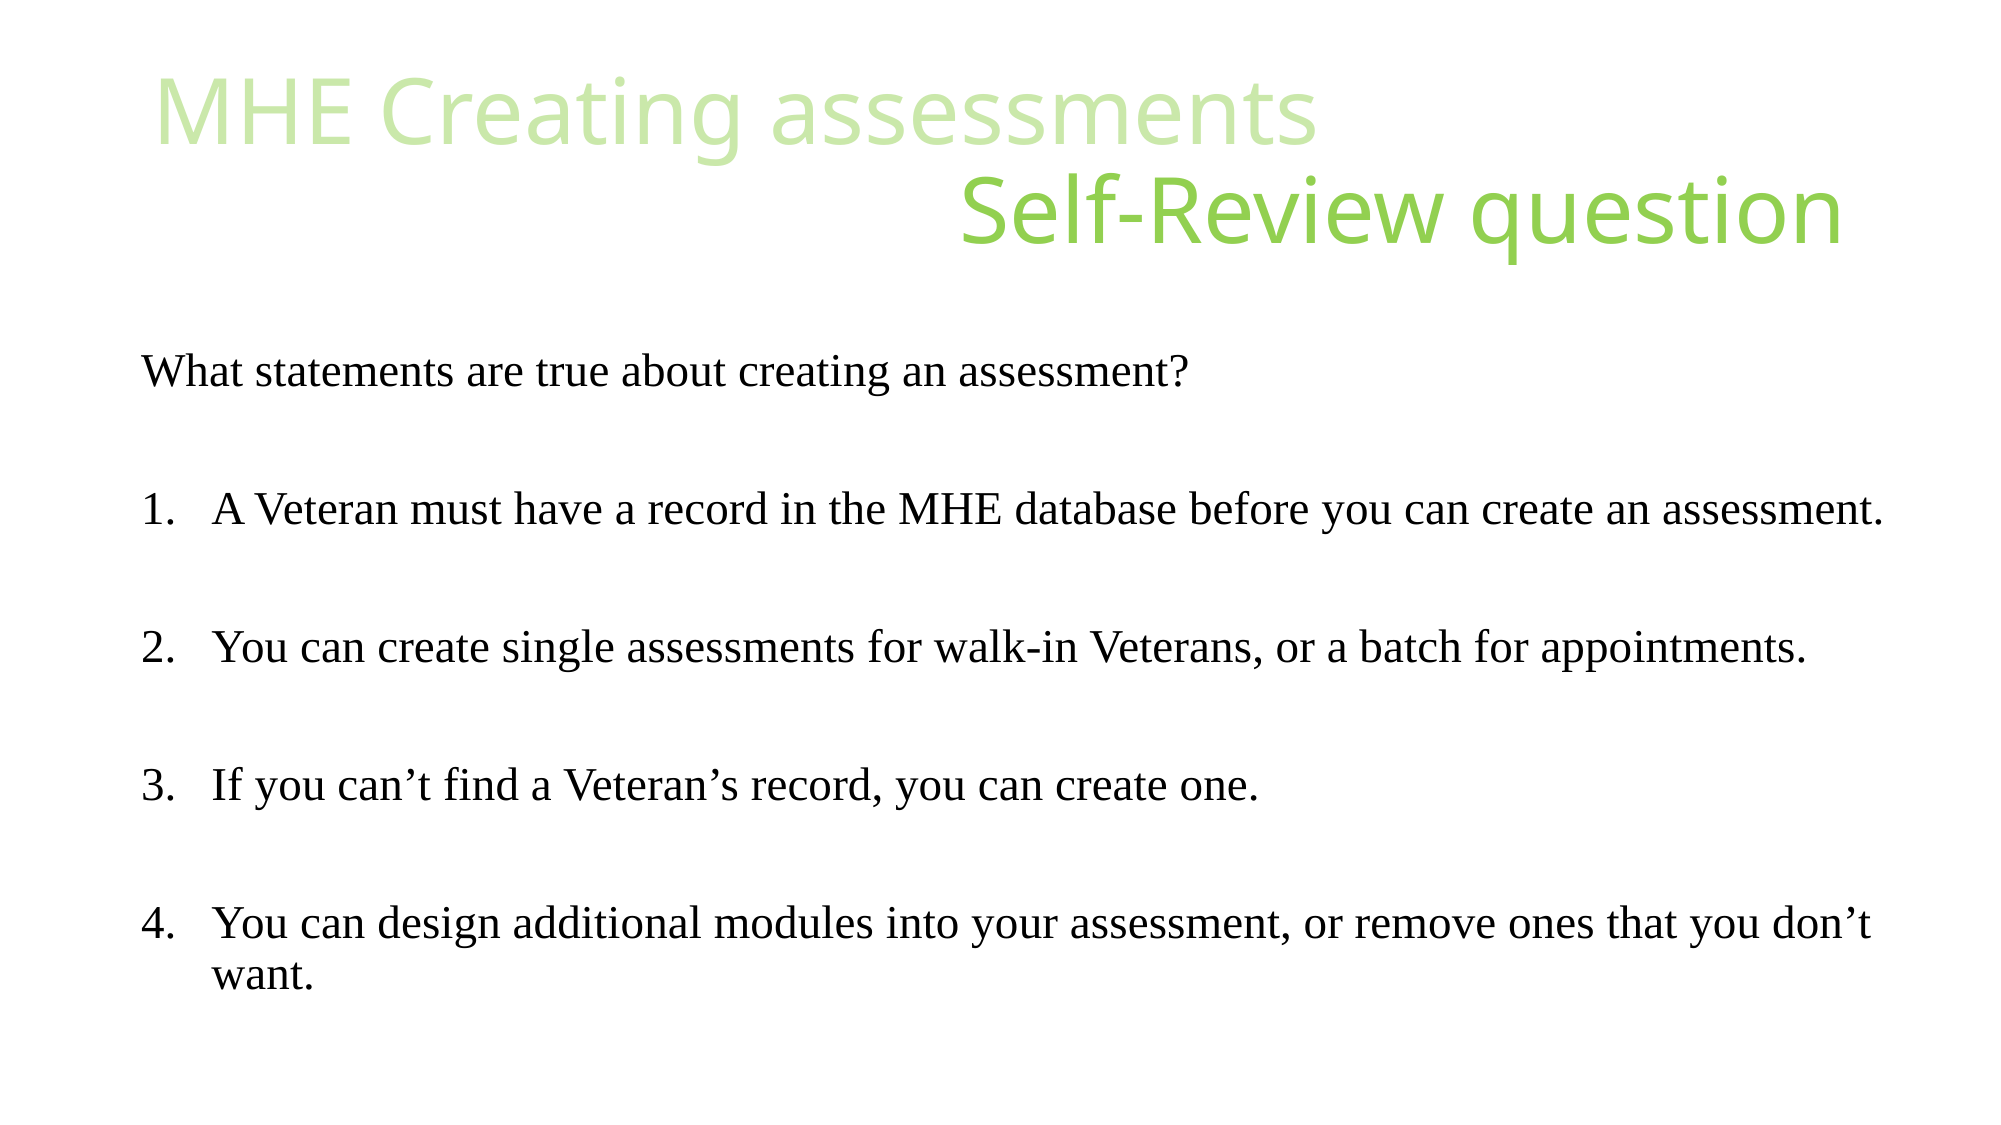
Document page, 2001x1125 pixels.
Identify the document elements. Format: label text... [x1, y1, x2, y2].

list What statements are true about creating an assessment? A Veteran must have a record in the MHE database before you can create an assessment. You can create single assessments for walk-in Veterans, or a batch for appointments. If you can’t find a Veteran’s record, you can create one. You can design additional modules into your assessment, or remove ones that you don’t want. [126, 338, 1914, 1071]
title MHE Creating assessments kklklj Self-Review question [126, 59, 1863, 269]
